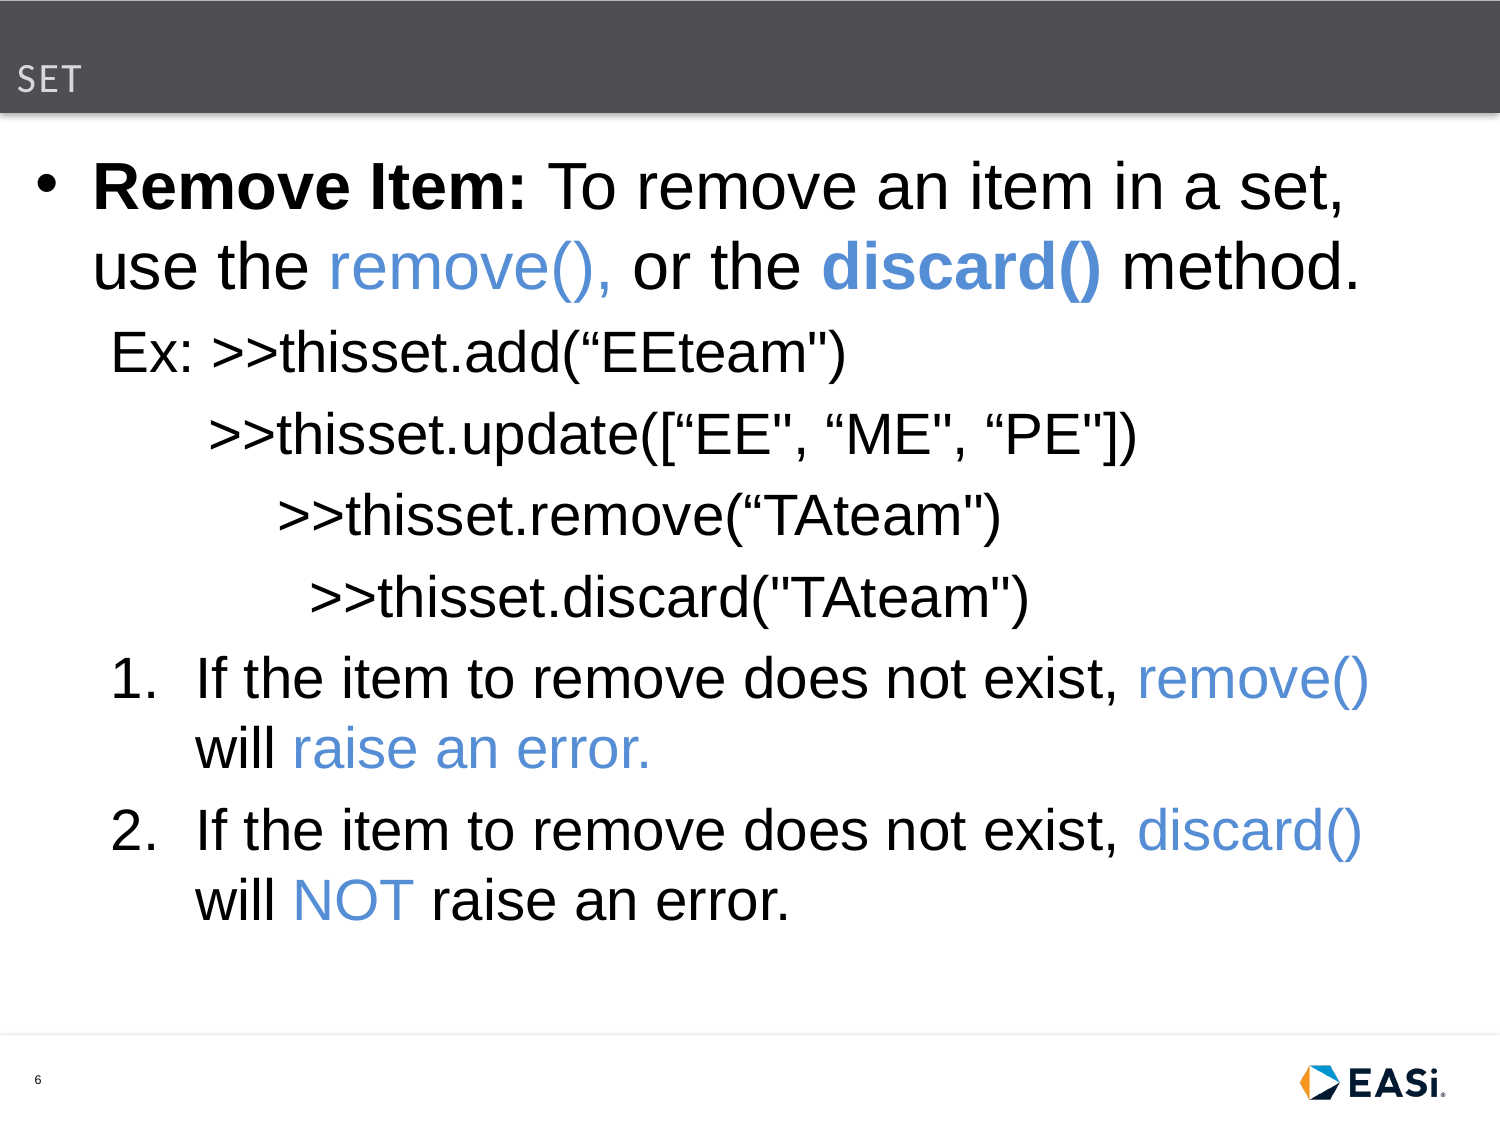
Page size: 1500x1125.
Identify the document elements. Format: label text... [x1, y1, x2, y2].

slide_number 6 [16, 1049, 117, 1110]
picture [1279, 1046, 1466, 1125]
title Set [16, 25, 1300, 101]
text_box Remove Item: To remove an item in a set, use the remove(), or the discard() method. Ex: >>thisset.add(“EEteam") >>thisset.update([“EE", “ME", “PE"]) >>thisset.remove(“TAteam") >>thisset.discard("TAteam") If the item to remove does not exist, remove() will raise an error. If the item to remove does not exist, discard() will NOT raise an error. [21, 135, 1476, 1046]
